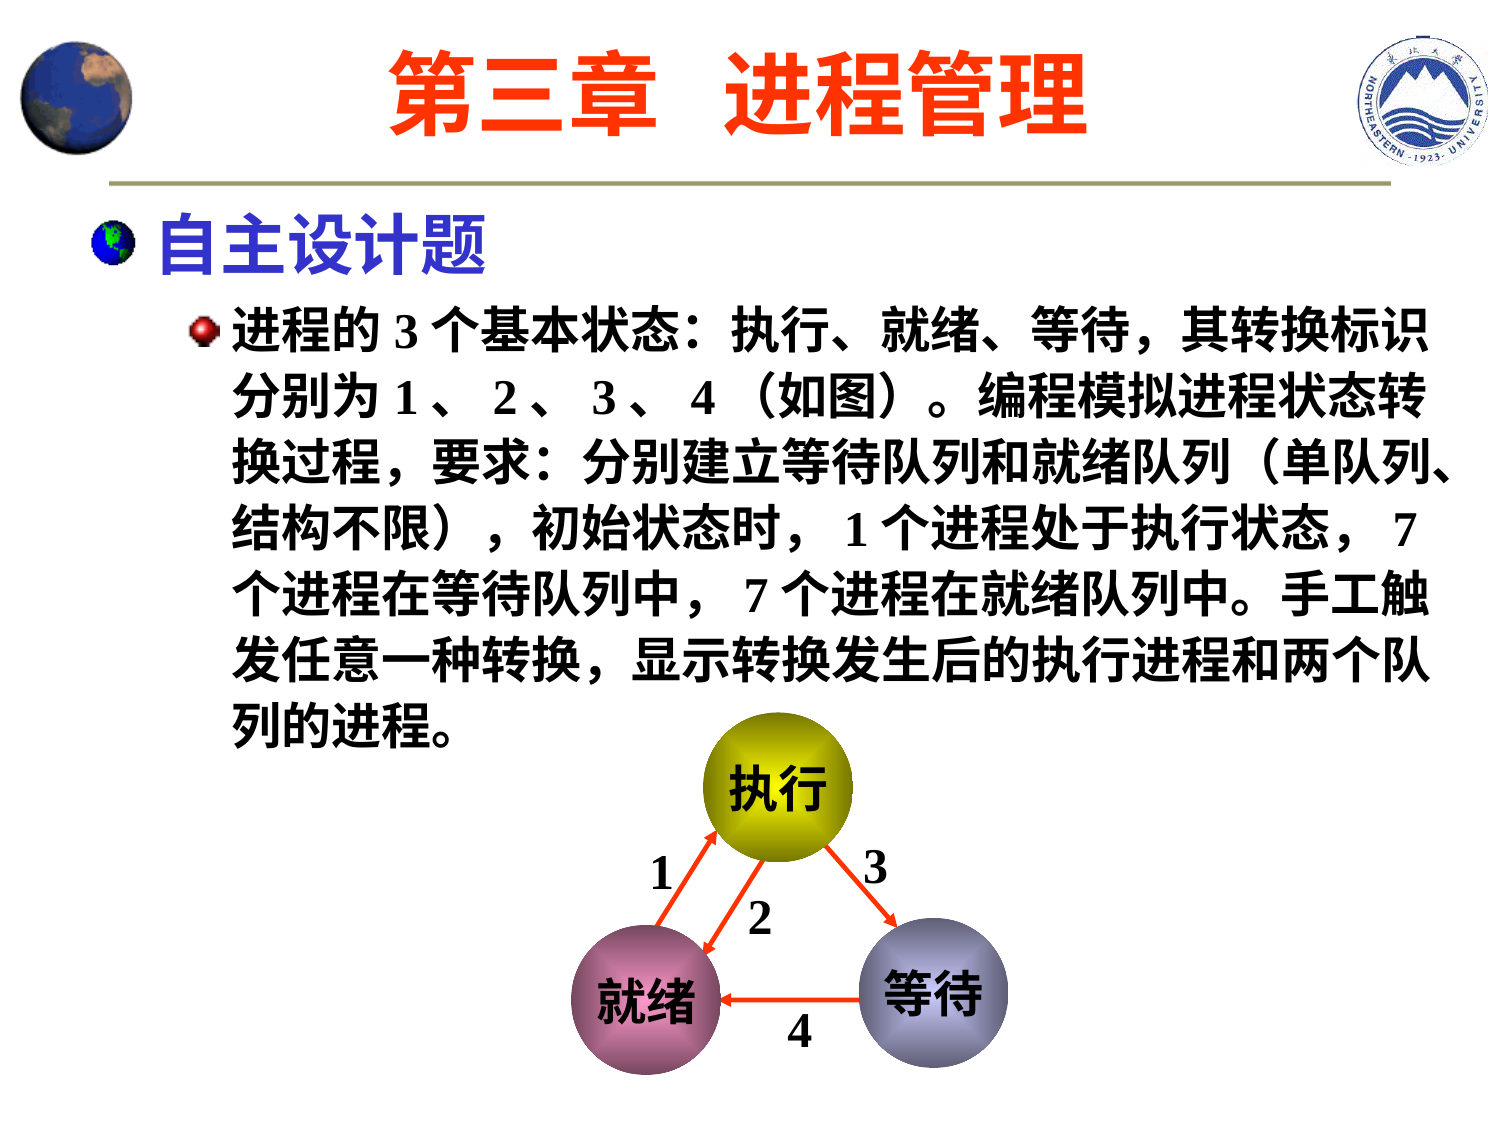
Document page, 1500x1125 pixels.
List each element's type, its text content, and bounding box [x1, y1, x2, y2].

text_box 2 [732, 877, 796, 952]
picture [1352, 33, 1490, 171]
text_box 执行 [703, 712, 854, 863]
text_box 4 [772, 990, 836, 1066]
text_box [873, 901, 898, 928]
picture [90, 219, 137, 267]
text_box 等待 [858, 917, 1009, 1068]
text_box [721, 993, 772, 1007]
picture [109, 175, 1391, 187]
text_box [702, 909, 732, 955]
text_box [697, 830, 717, 863]
list 自主设计题 进程的3个基本状态：执行、就绪、等待，其转换标识分别为1、2、3、4（如图）。编程模拟进程状态转换过程，要求：分别建立等待队列和就绪队列（单队列、结构不限），初始状态时，1个进程处于执行状态，7个进程在等待队列中，7个进程在就绪队列中。手工触发任意一种转换，显示转换发生后的执行进程和两个队列的进程。 [75, 187, 1450, 788]
picture [0, 37, 138, 161]
text_box 3 [848, 825, 911, 901]
picture [184, 311, 220, 347]
text_box 就绪 [571, 924, 722, 1075]
text_box 第三章 进程管理 [174, 10, 1300, 173]
text_box 1 [634, 831, 697, 907]
